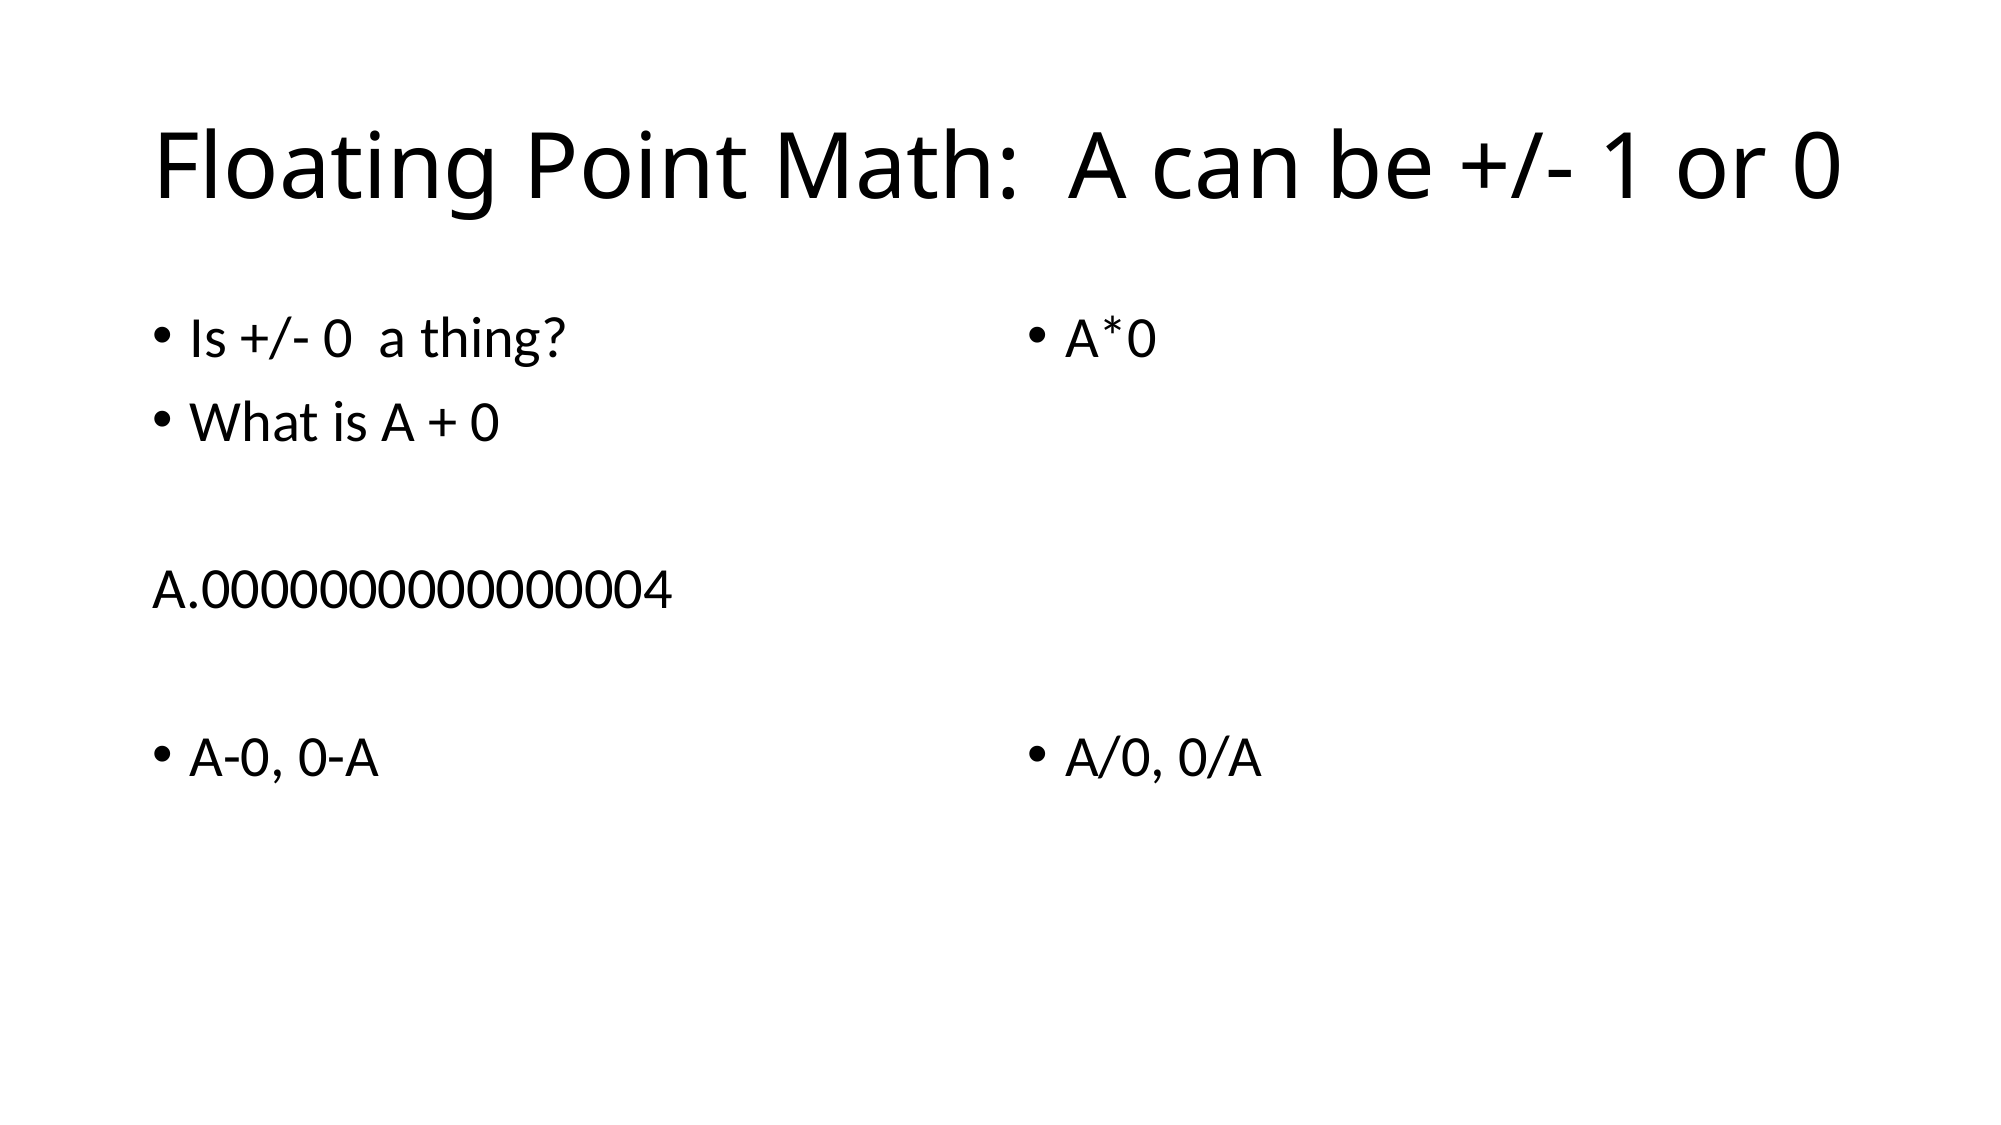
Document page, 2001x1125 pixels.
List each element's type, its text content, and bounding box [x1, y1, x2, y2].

list A*0 A/0, 0/A [1012, 299, 1863, 1014]
list Is +/- 0 a thing? What is A + 0 A.0000000000000004 A-0, 0-A [137, 299, 988, 1014]
title Floating Point Math: A can be +/- 1 or 0 [137, 59, 1863, 278]
